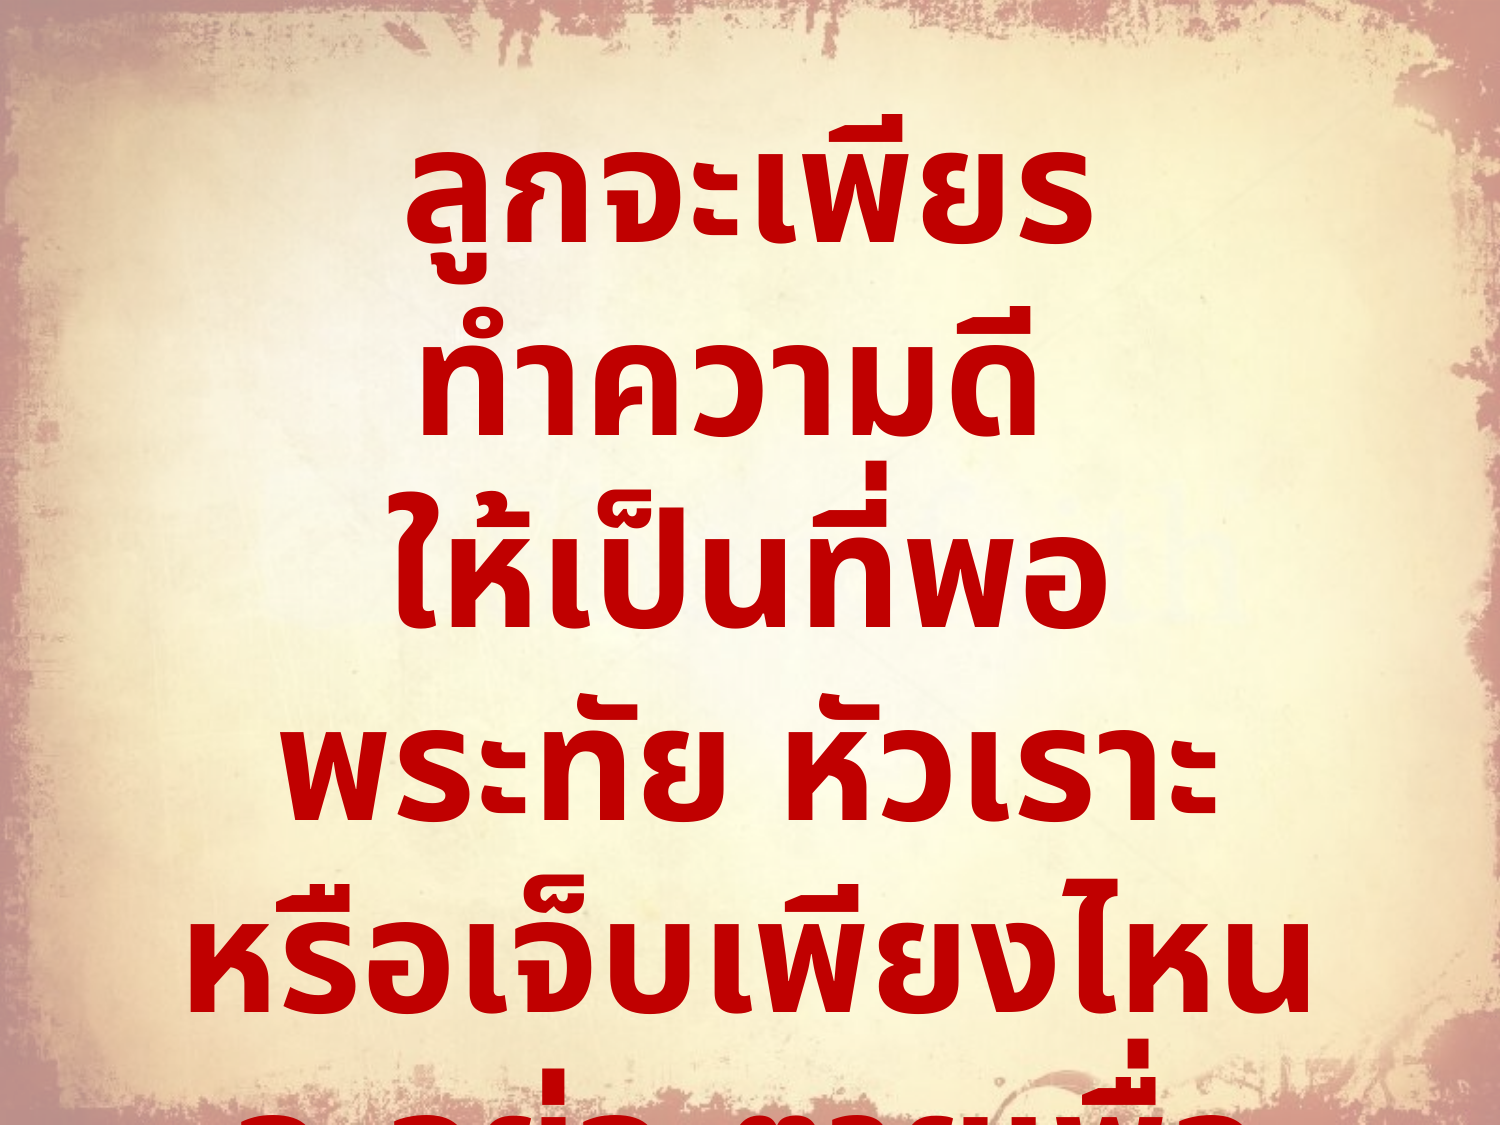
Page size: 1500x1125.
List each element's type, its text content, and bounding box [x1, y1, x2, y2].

text_box ลูกจะเพียรทำความดี ให้เป็นที่พอพระทัย หัวเราะหรือเจ็บเพียงไหน จะอยู่จะตายเพื่อพระองค์ [149, 75, 1350, 1125]
